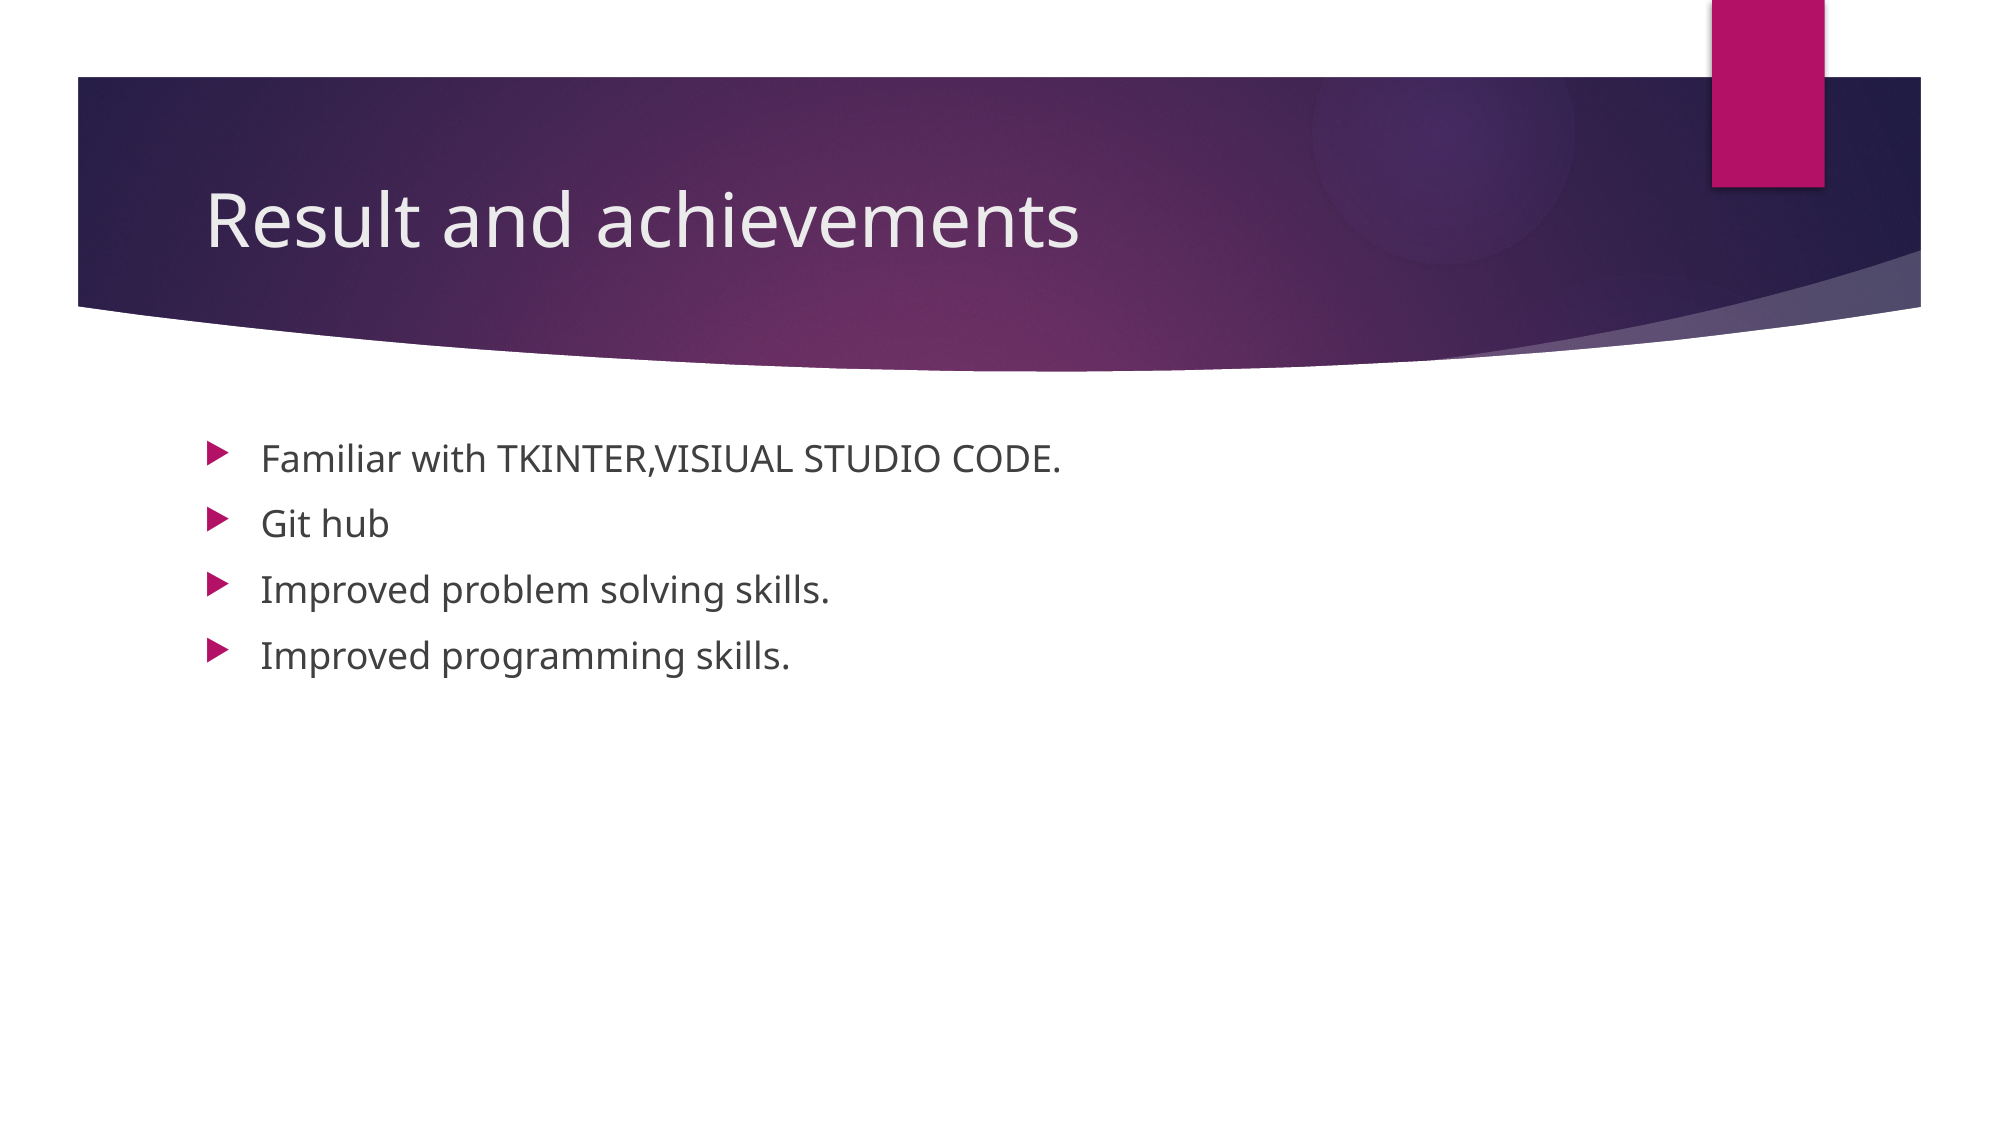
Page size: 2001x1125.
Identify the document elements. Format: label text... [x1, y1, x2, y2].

list Familiar with TKINTER,VISIUAL STUDIO CODE. Git hub Improved problem solving skills. Improved programming skills. [189, 427, 1638, 988]
title Result and achievements [189, 159, 1627, 276]
